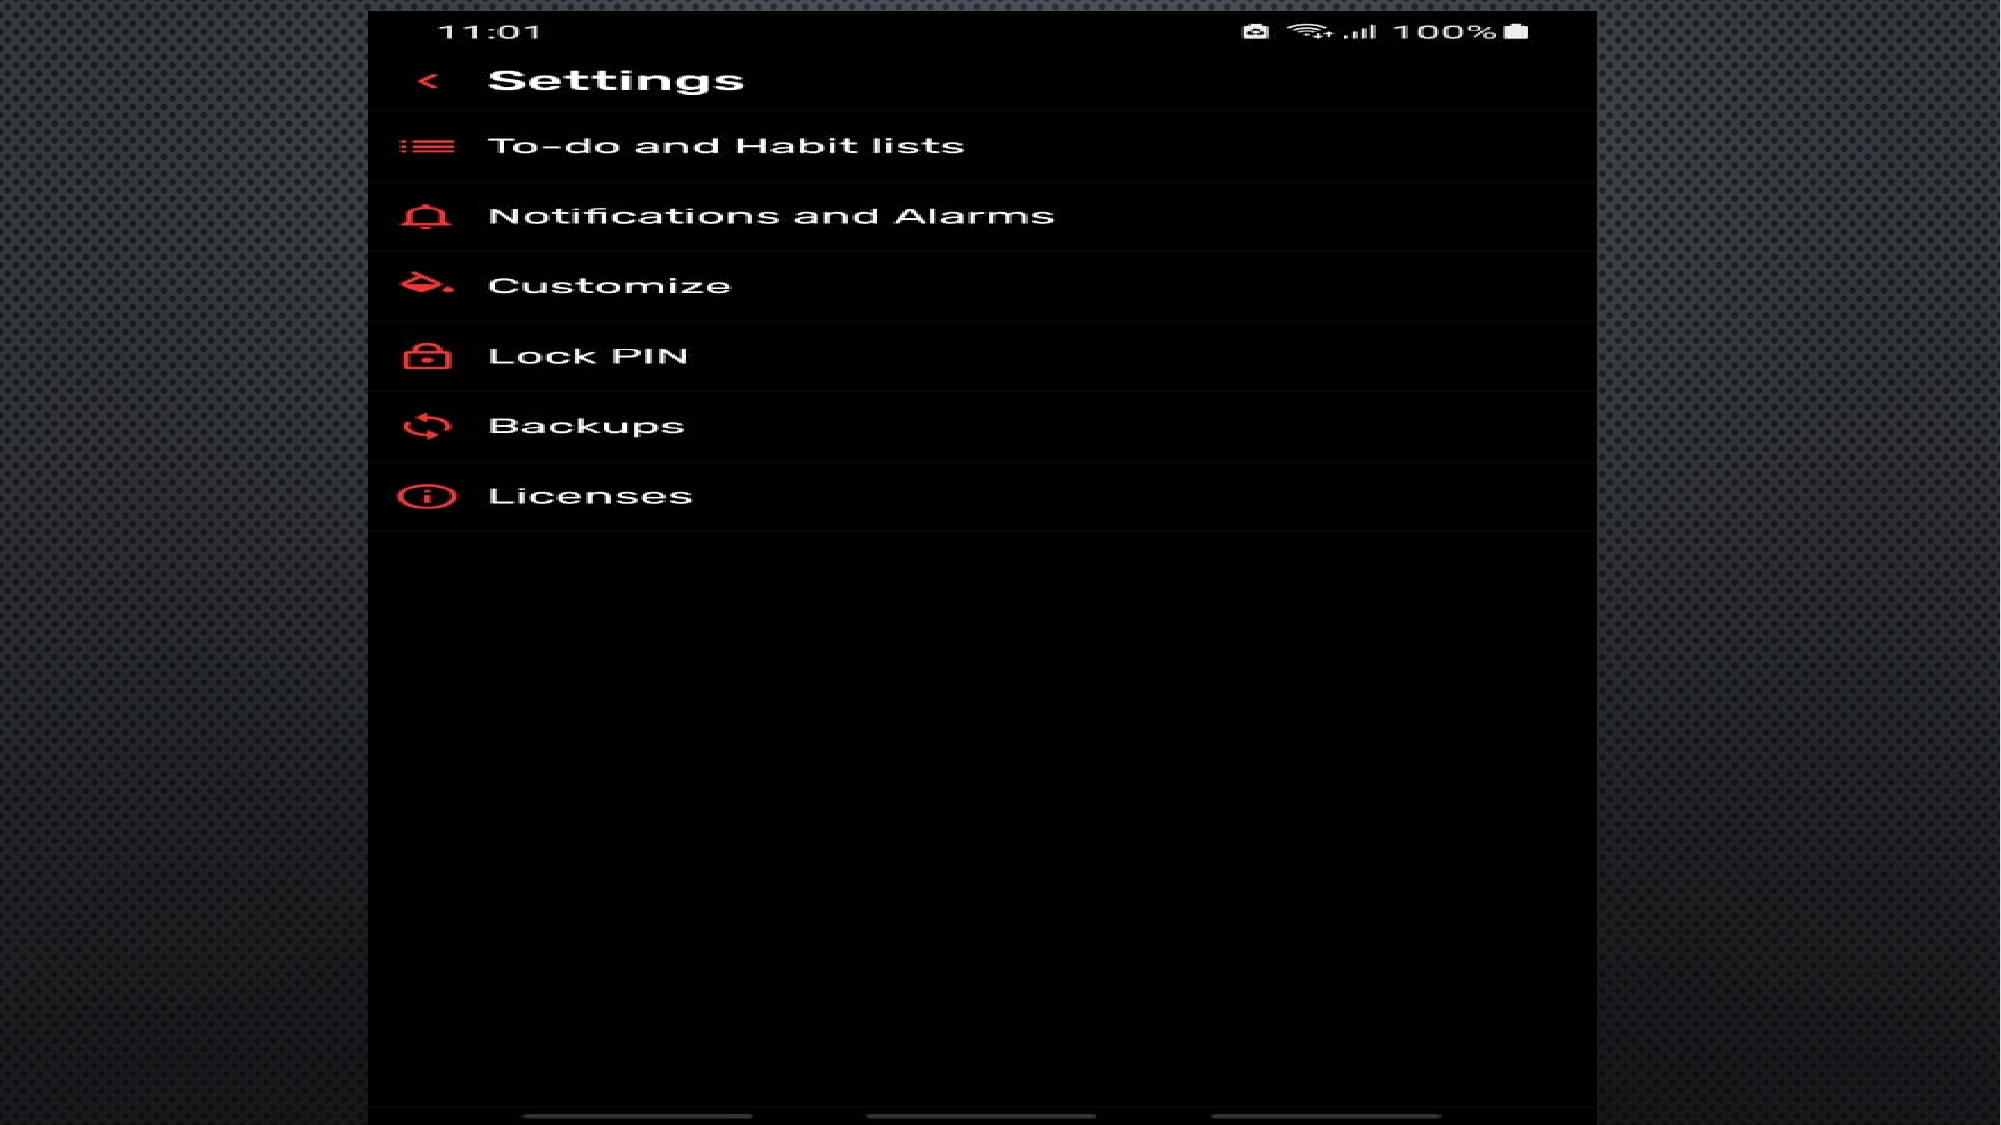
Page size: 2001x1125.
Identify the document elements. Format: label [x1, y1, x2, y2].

list [368, 11, 1597, 1125]
